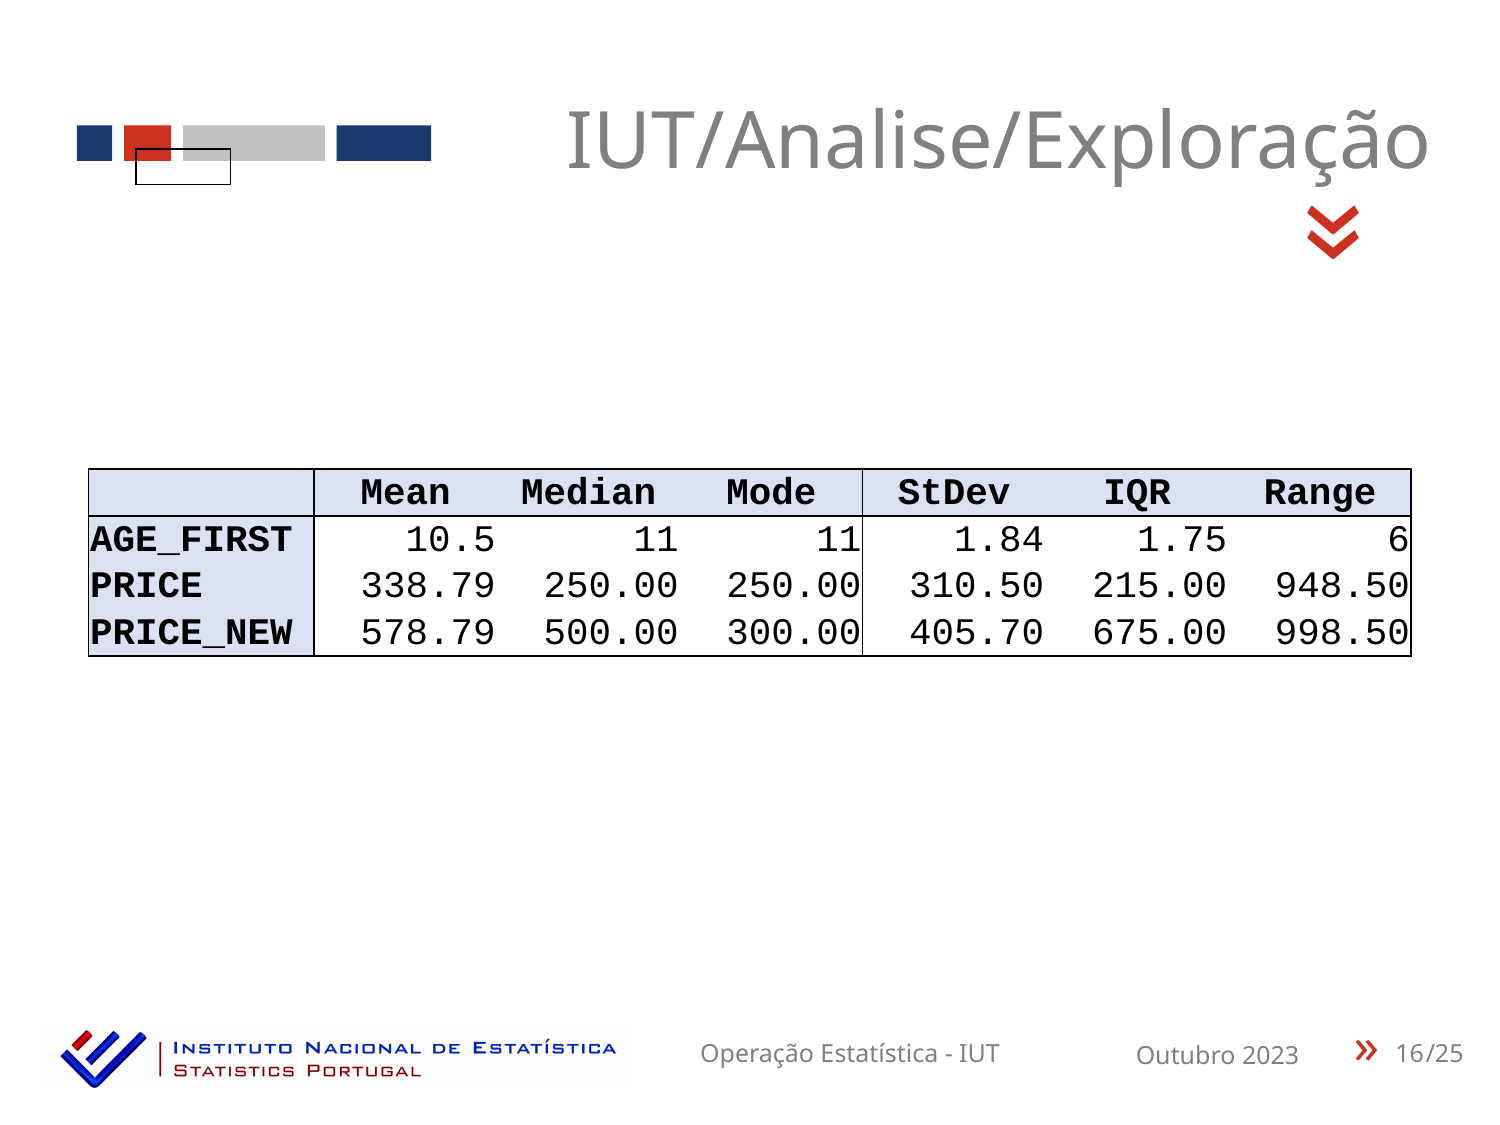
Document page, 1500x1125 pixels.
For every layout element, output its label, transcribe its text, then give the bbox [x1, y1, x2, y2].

table_cell 1.84 [863, 517, 1046, 563]
table_cell 250.00 [497, 563, 680, 609]
table_header [89, 470, 313, 515]
table_cell 675.00 [1046, 609, 1228, 655]
text_box 16 [1380, 1029, 1447, 1075]
table_cell 250.00 [680, 563, 862, 609]
picture [41, 1023, 638, 1093]
table_cell 998.50 [1228, 609, 1410, 655]
table_cell PRICE [89, 563, 313, 609]
table_header Mode [680, 470, 862, 515]
table_cell 310.50 [863, 563, 1046, 609]
table_cell 500.00 [497, 609, 680, 655]
text_box IUT/Analise/Exploração [454, 66, 1447, 207]
table_cell 6 [1228, 517, 1410, 563]
table_cell 215.00 [1046, 563, 1228, 609]
table_cell PRICE_NEW [89, 609, 313, 655]
table_cell 10.5 [315, 517, 497, 563]
table_cell 11 [497, 517, 680, 563]
table_header Median [497, 470, 680, 515]
table_cell 338.79 [315, 563, 497, 609]
table_cell 578.79 [315, 609, 497, 655]
table_cell AGE_FIRST [89, 517, 313, 563]
text_box « [1234, 207, 1400, 280]
table_header StDev [863, 470, 1046, 515]
table_cell 300.00 [680, 609, 862, 655]
table_cell 405.70 [863, 609, 1046, 655]
table_cell 1.75 [1046, 517, 1228, 563]
table_cell 11 [680, 517, 862, 563]
table_cell 948.50 [1228, 563, 1410, 609]
table_header Range [1228, 470, 1410, 515]
table_header Mean [315, 470, 497, 515]
table_header IQR [1046, 470, 1228, 515]
